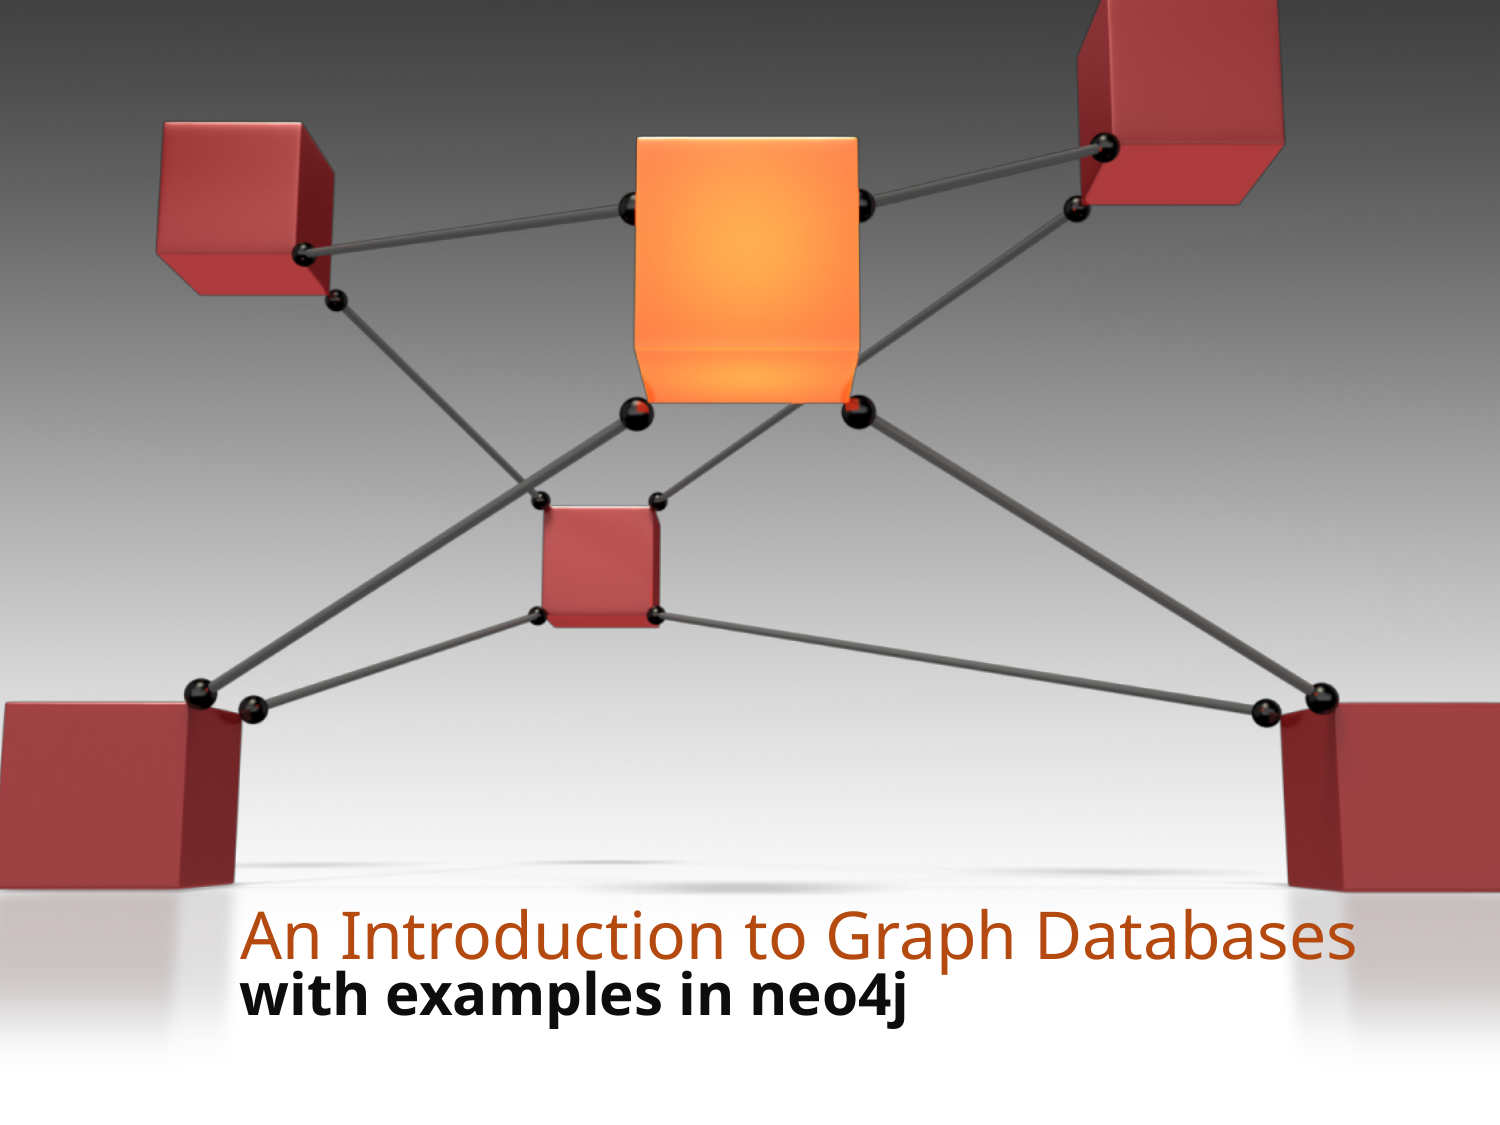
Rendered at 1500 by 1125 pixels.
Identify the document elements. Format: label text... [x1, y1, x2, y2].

text_box An Introduction to Graph Databases [224, 824, 1500, 980]
picture [0, 0, 1500, 1125]
text_box with examples in neo4j [225, 949, 1271, 1088]
